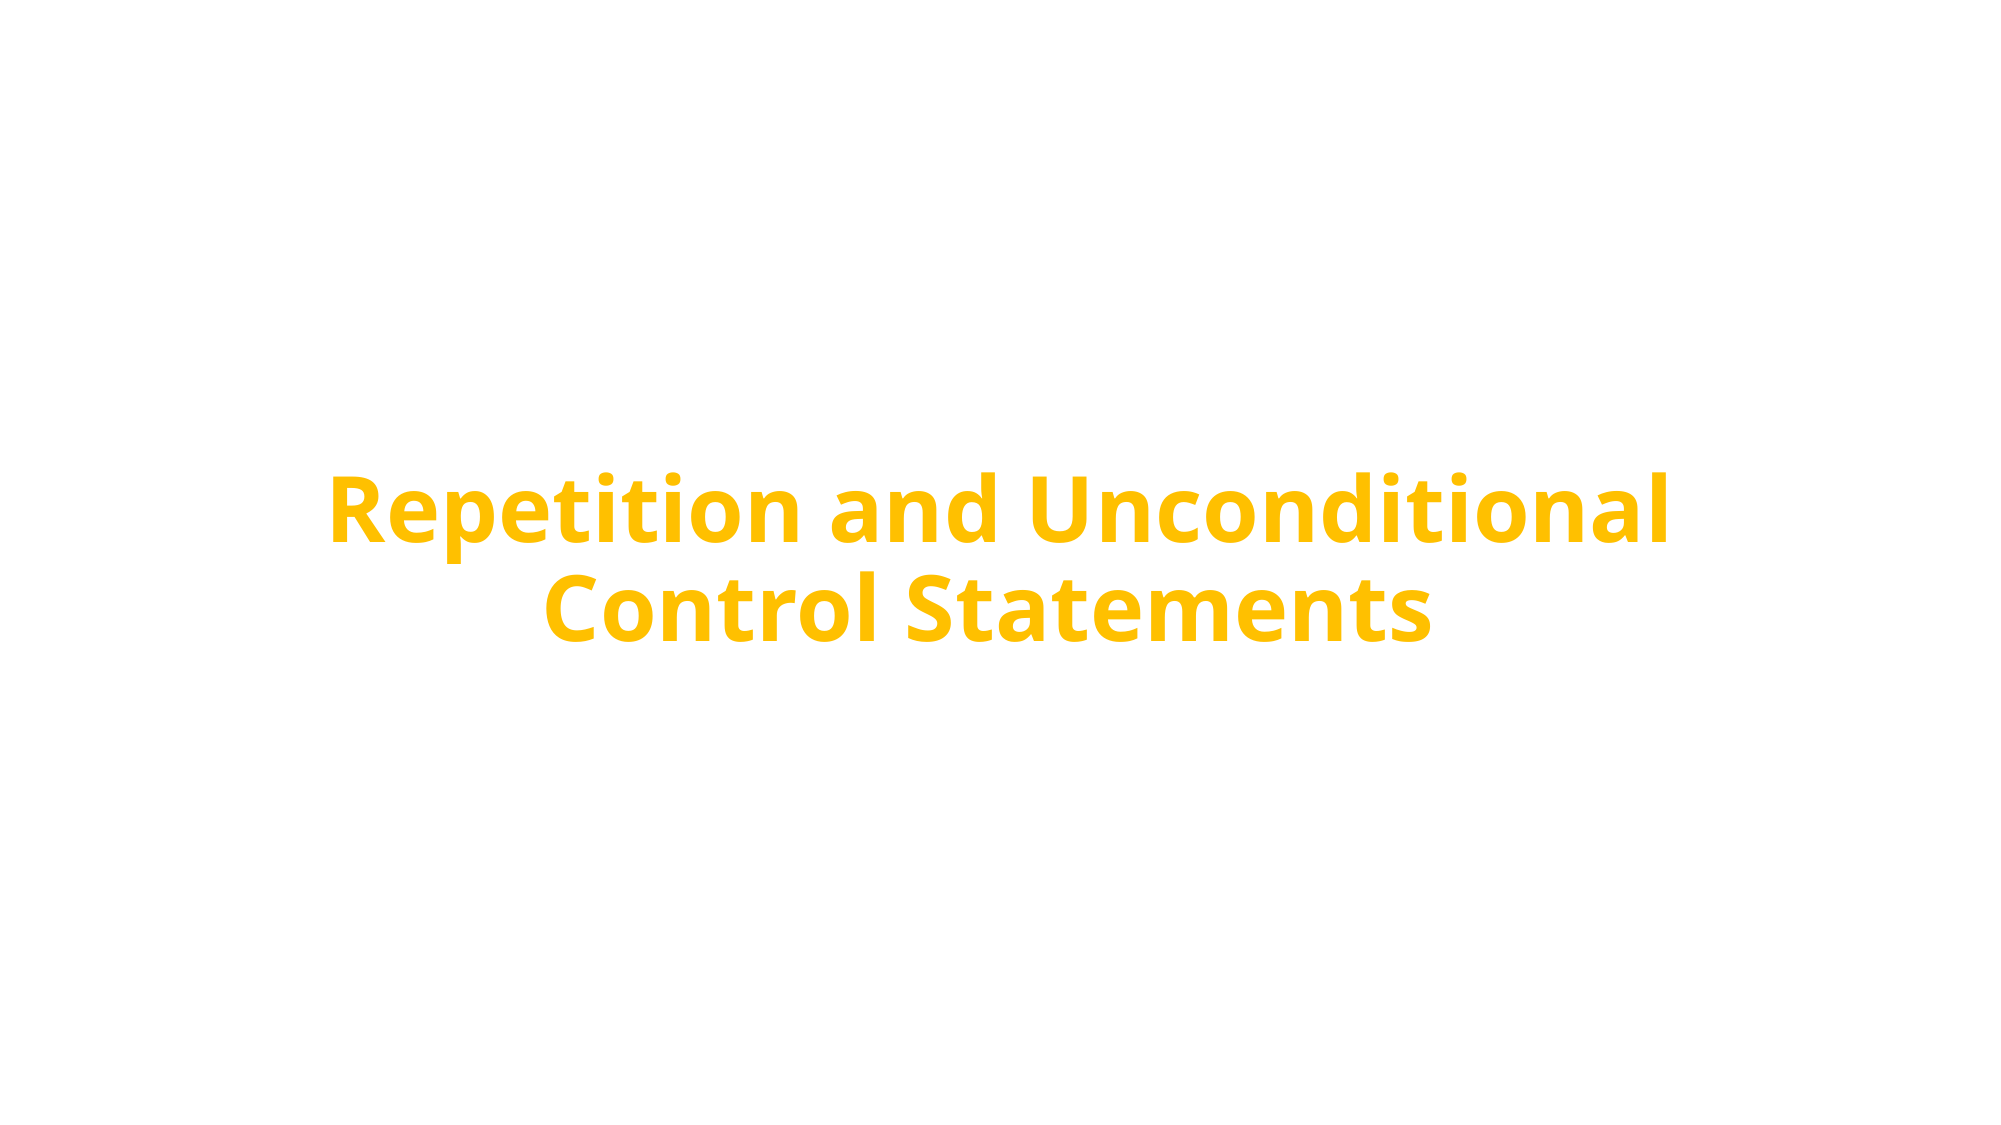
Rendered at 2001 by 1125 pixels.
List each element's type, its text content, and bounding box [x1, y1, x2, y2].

title Repetition and Unconditional Control Statements [137, 453, 1863, 672]
